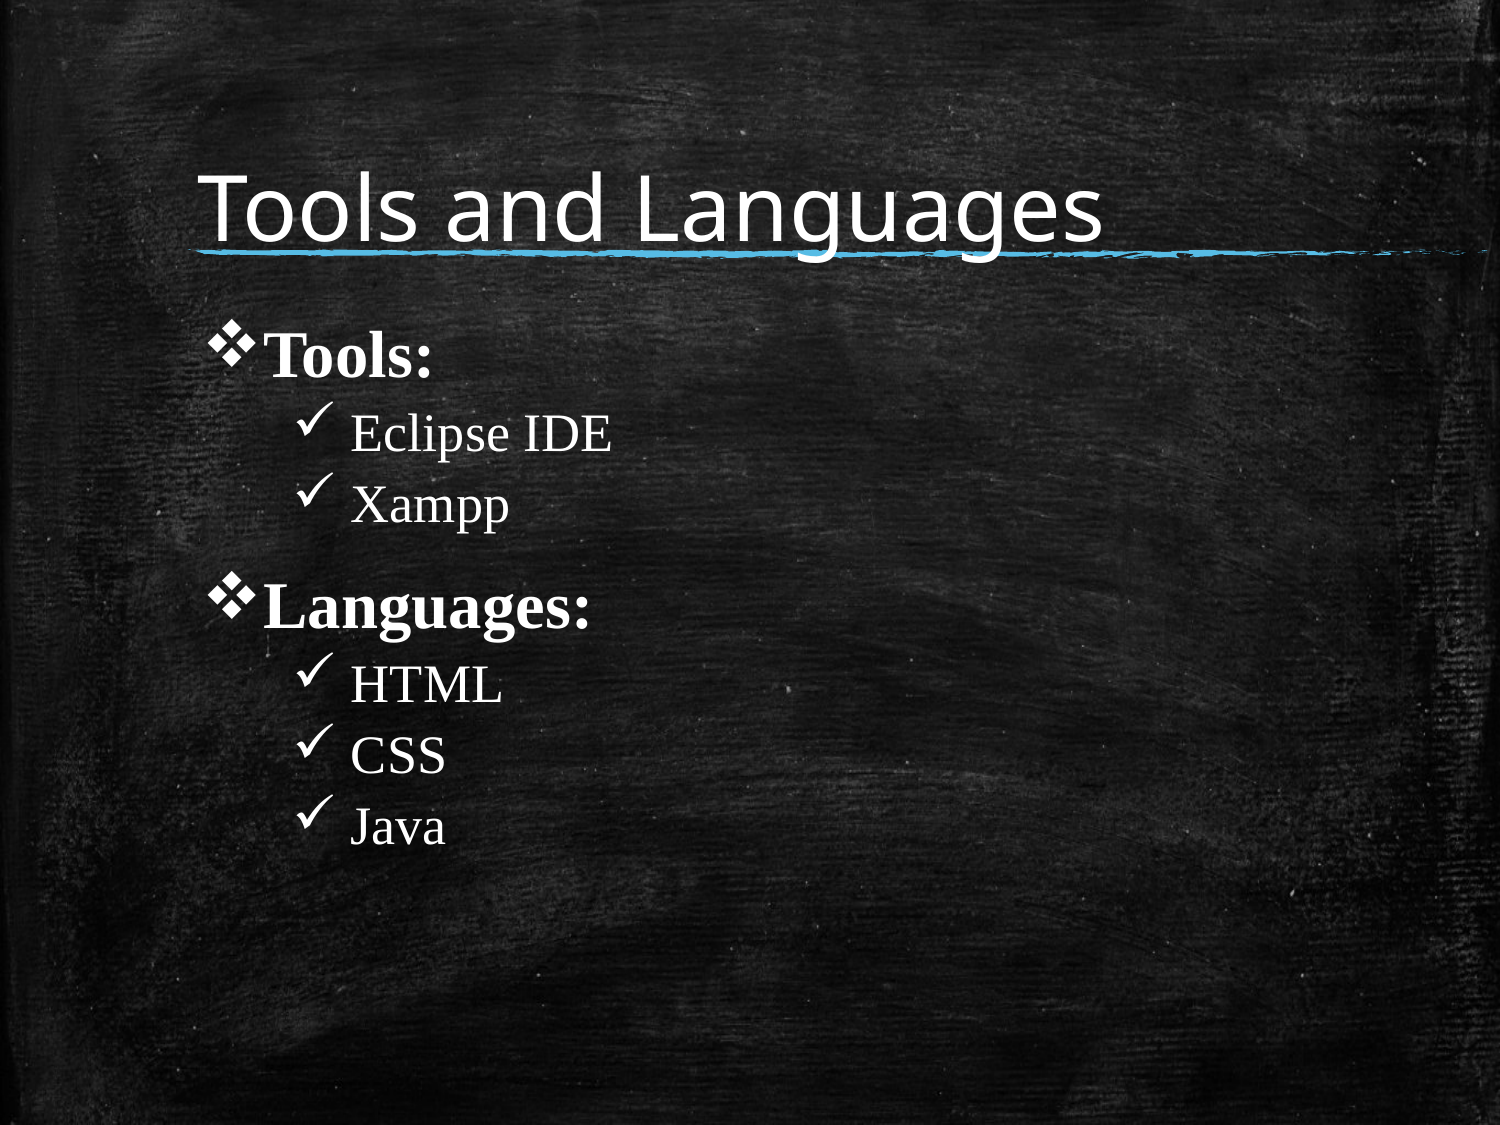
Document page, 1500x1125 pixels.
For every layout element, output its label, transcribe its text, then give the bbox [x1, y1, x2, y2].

list Tools: Eclipse IDE Xampp Languages: HTML CSS Java [187, 312, 1313, 1013]
title Tools and Languages [183, 101, 1309, 270]
